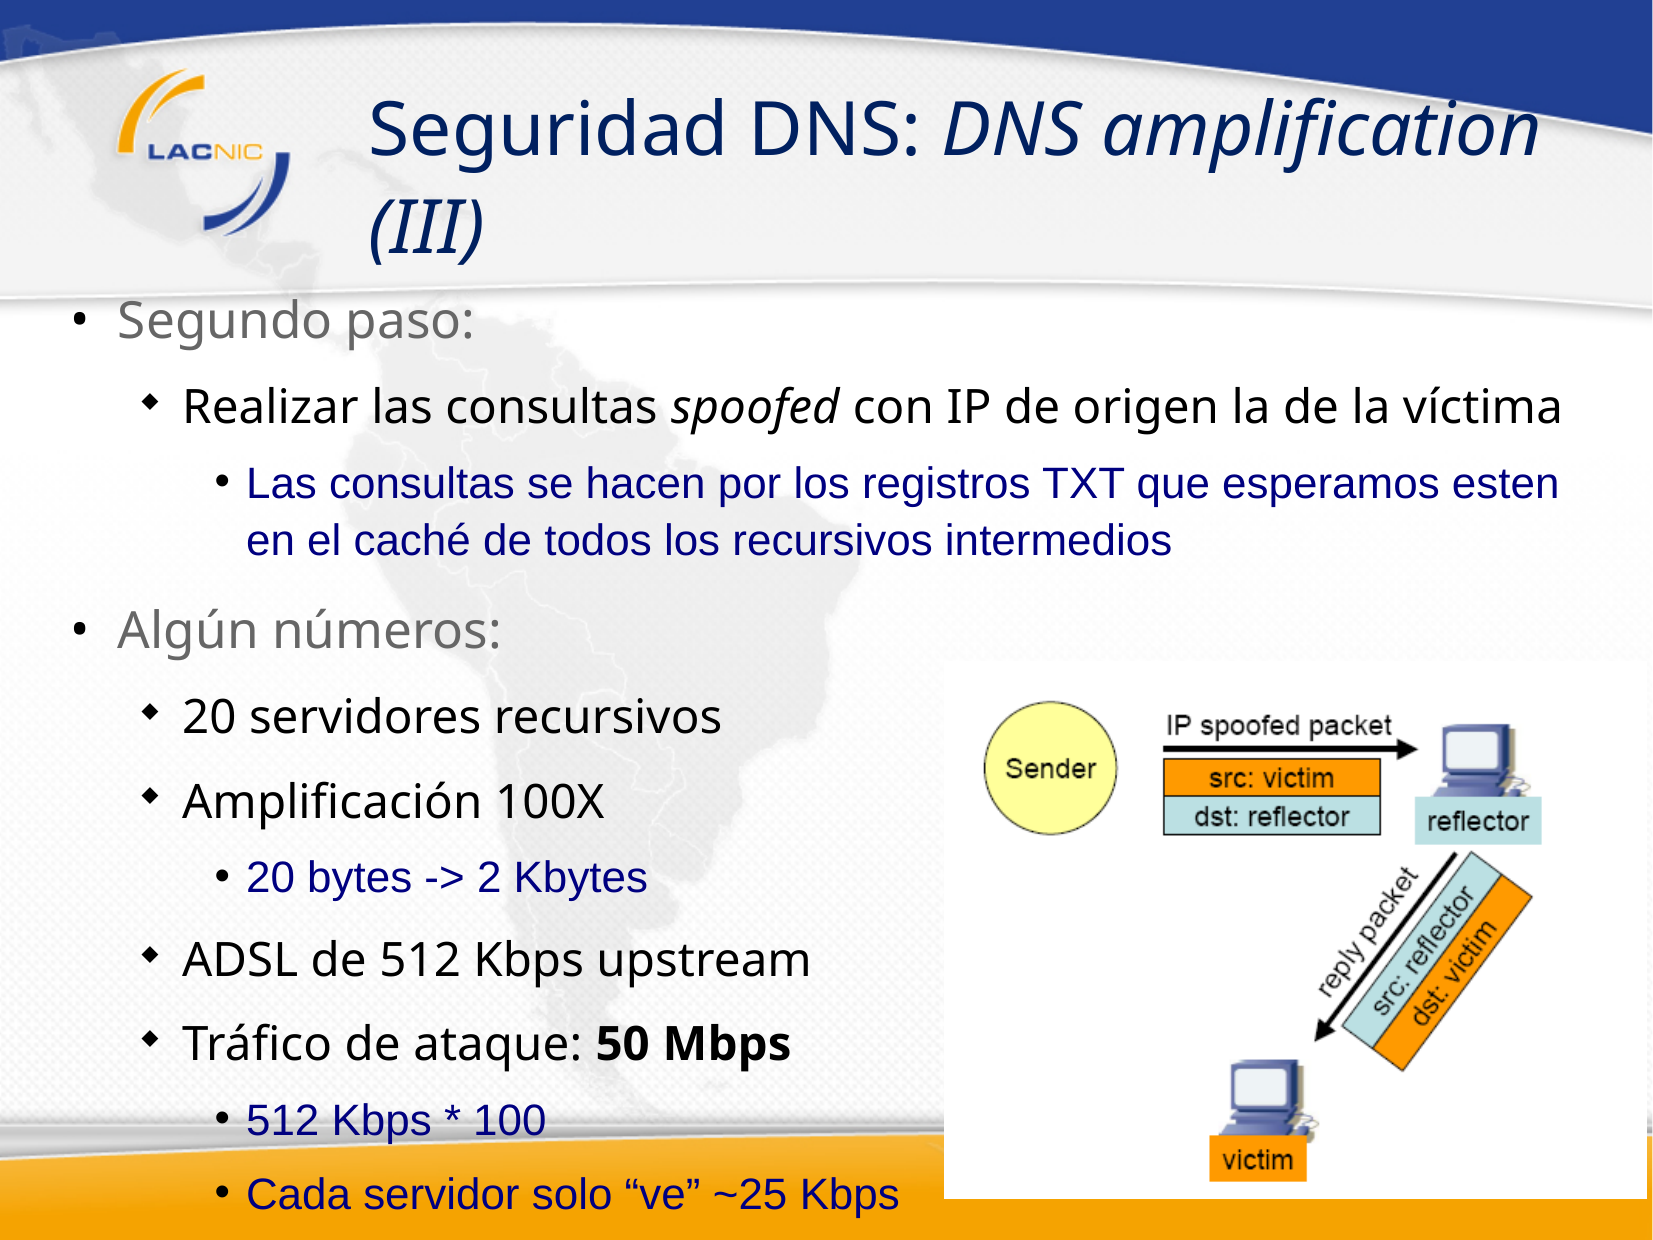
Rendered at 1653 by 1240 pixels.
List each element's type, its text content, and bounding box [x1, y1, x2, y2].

picture [0, 0, 1653, 1240]
title Seguridad DNS: DNS amplification (III) [368, 0, 1610, 269]
list Segundo paso: Realizar las consultas spoofed con IP de origen la de la víctima Las consultas se hacen por los registros TXT que esperamos esten en el caché de todos los recursivos intermedios Algún números: 20 servidores recursivos Amplificación 100X 20 bytes -> 2 Kbytes ADSL de 512 Kbps upstream Tráfico de ataque: 50 Mbps 512 Kbps * 100 Cada servidor solo “ve” ~25 Kbps [55, 281, 1570, 1240]
